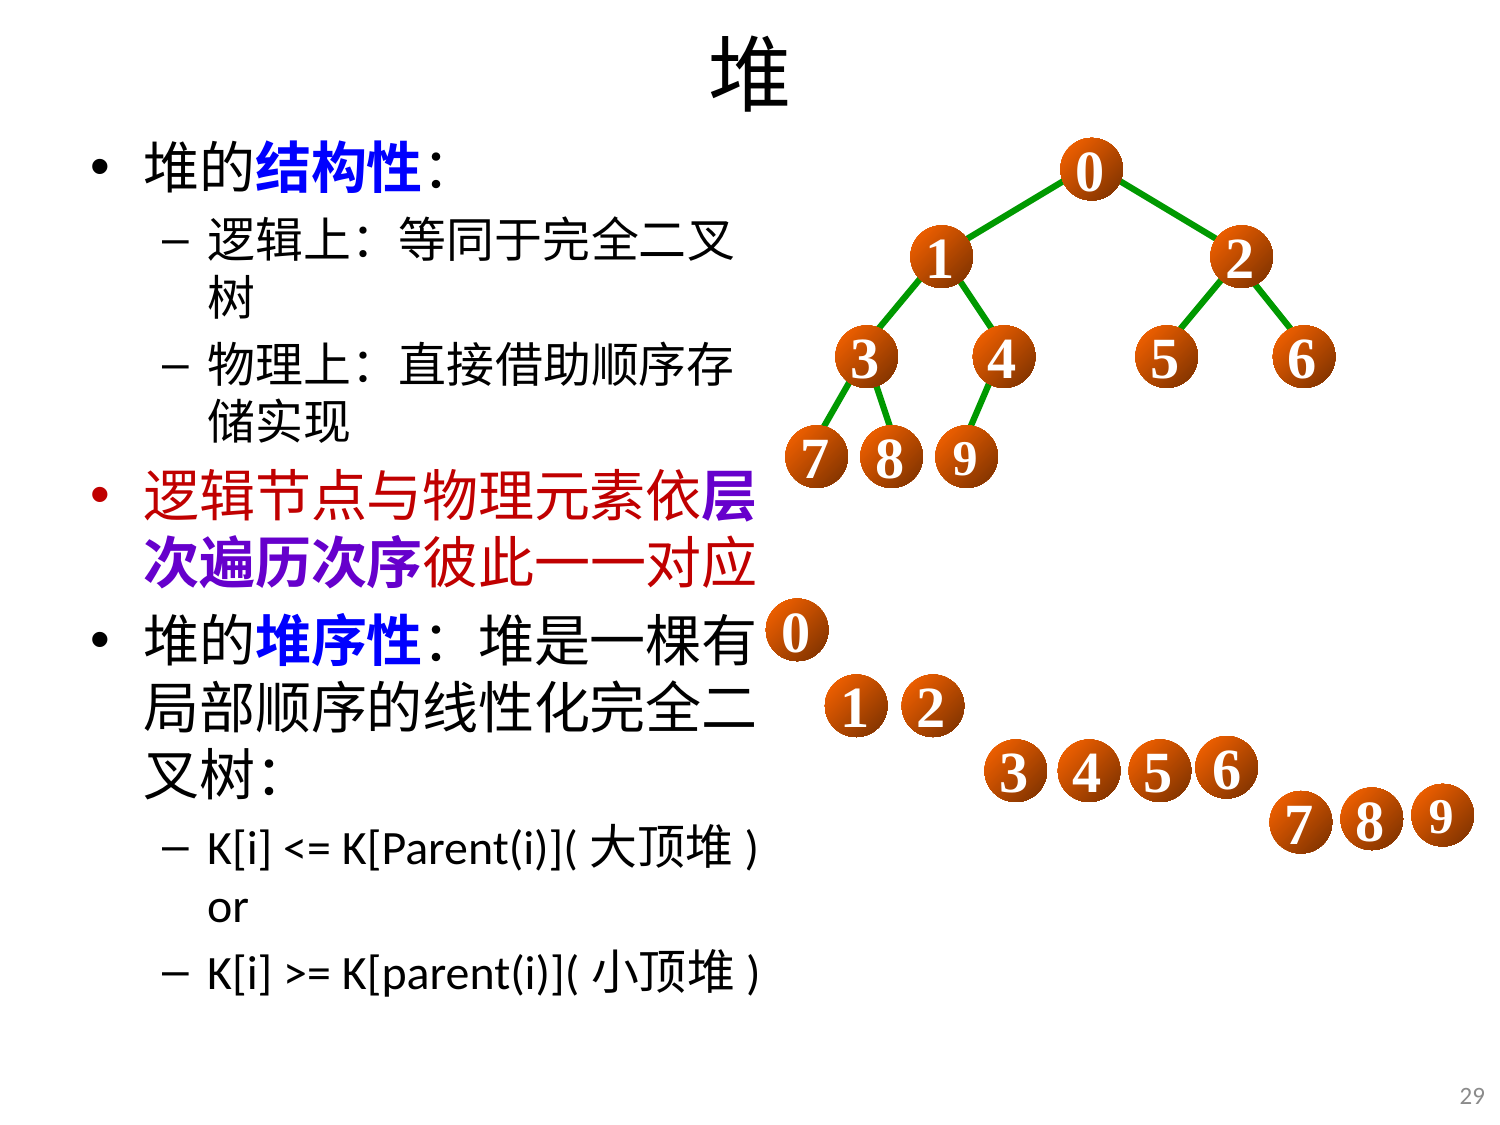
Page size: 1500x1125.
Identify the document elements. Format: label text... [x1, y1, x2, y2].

text_box 2 [901, 662, 961, 747]
text_box 4 [1058, 727, 1118, 812]
text_box 8 [1340, 775, 1400, 860]
text_box 9 [1413, 776, 1469, 852]
text_box 0 [791, 586, 826, 671]
text_box [1400, 805, 1404, 833]
text_box [961, 692, 965, 720]
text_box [785, 125, 1336, 499]
text_box 3 [984, 727, 1044, 812]
text_box 7 [1269, 778, 1329, 864]
text_box 1 [825, 662, 885, 747]
title 堆 [75, 0, 1425, 149]
text_box [1469, 798, 1474, 832]
slide_number 29 [1435, 1065, 1500, 1125]
list 堆的结构性： 逻辑上：等同于完全二叉树 物理上：直接借助顺序存储实现 逻辑节点与物理元素依层次遍历次序彼此一一对应 堆的堆序性：堆是一棵有局部顺序的线性化完全二叉树： K[i] <= K[Parent(i)](大顶堆) or K[i] >= K[parent(i)](小顶堆) [75, 125, 791, 1106]
text_box [1188, 757, 1192, 785]
text_box [1329, 808, 1333, 836]
text_box 5 [1128, 727, 1188, 812]
text_box 6 [1197, 723, 1257, 809]
